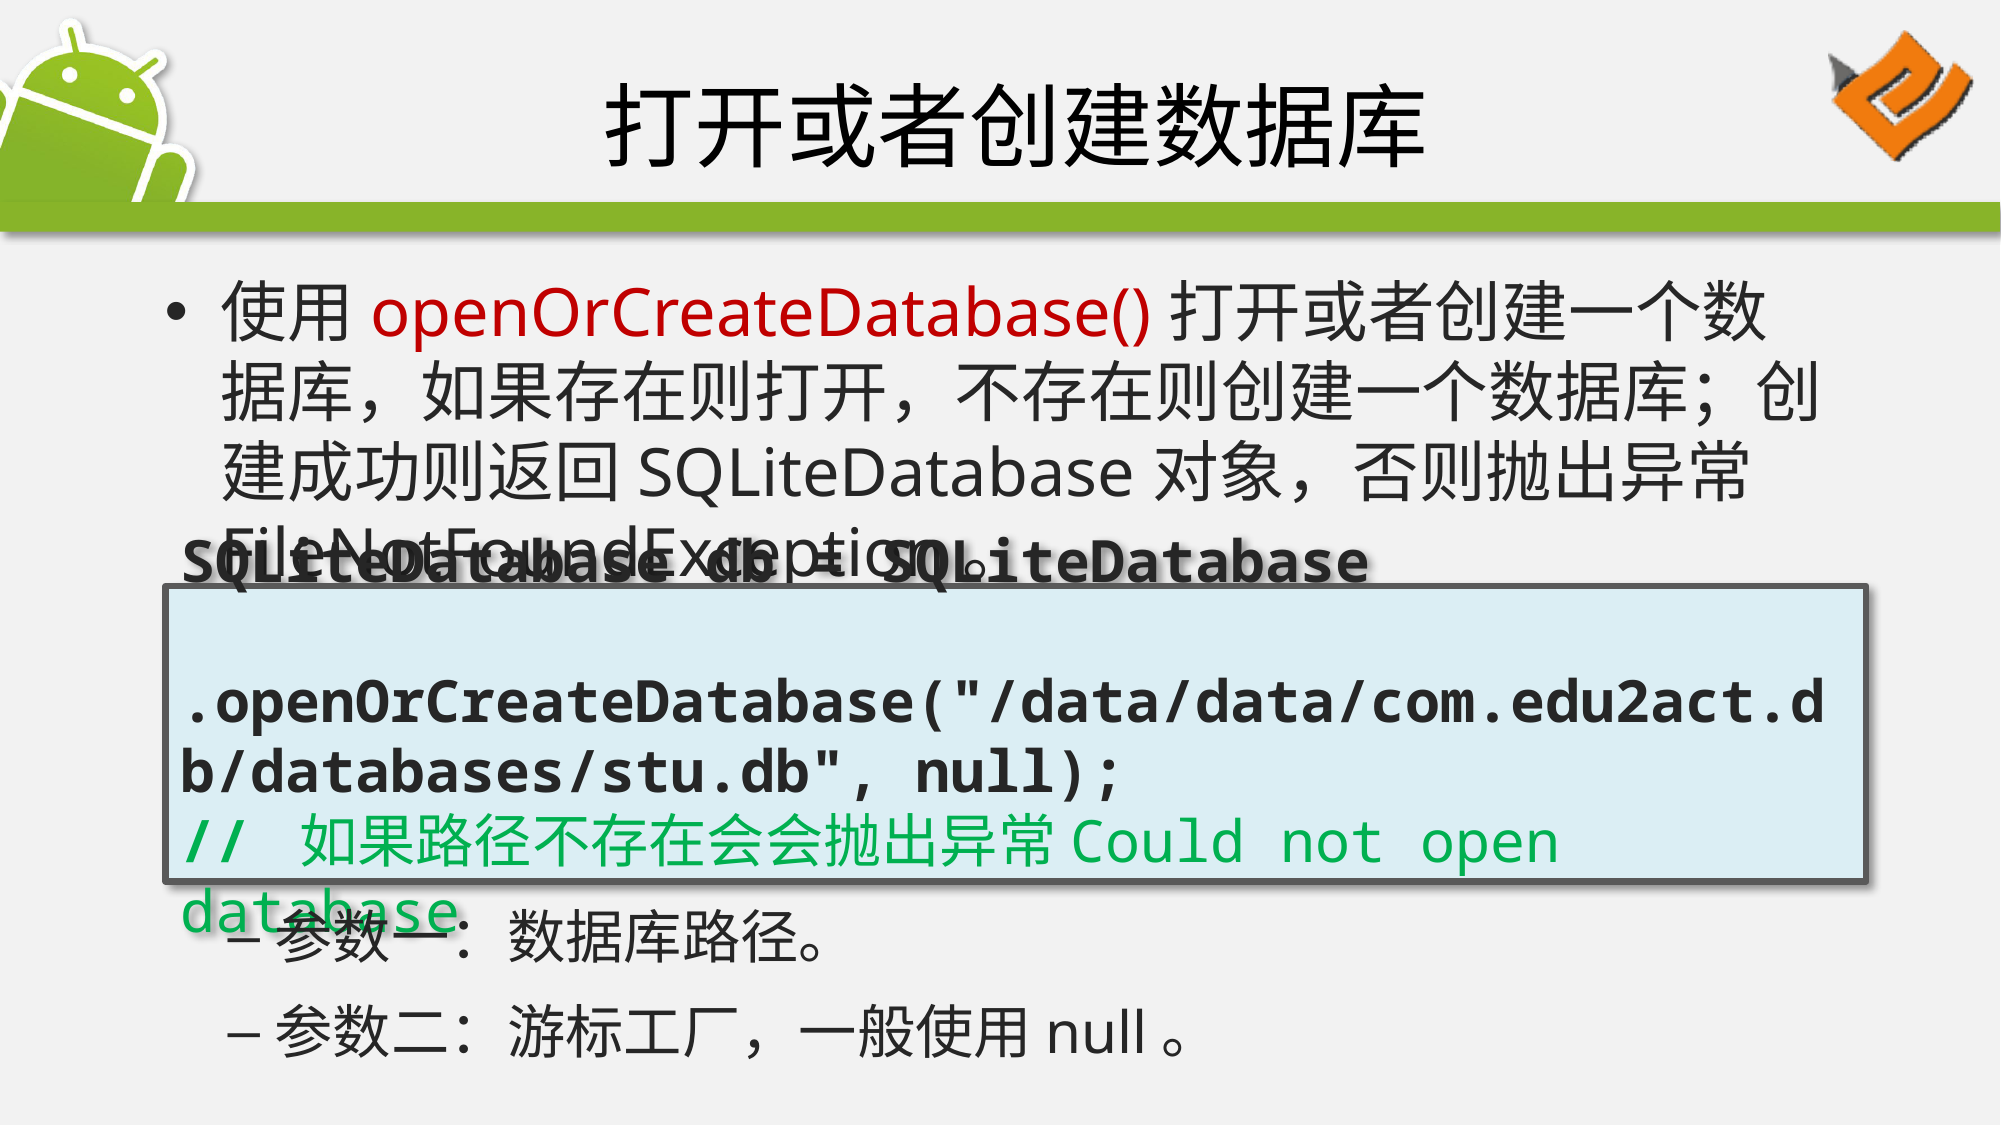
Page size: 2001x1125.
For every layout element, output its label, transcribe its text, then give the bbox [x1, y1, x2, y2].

picture [0, 7, 209, 202]
title 打开或者创建数据库 [208, 45, 1824, 203]
text_box 参数一：数据库路径。 参数二：游标工厂，一般使用null。 [137, 893, 1863, 1106]
picture [1828, 30, 1973, 161]
text_box SQLiteDatabase db = SQLiteDatabase .openOrCreateDatabase("/data/data/com.edu2act.db/databases/stu.db", null); // 如果路径不存在会会抛出异常Could not open database [164, 585, 1868, 883]
list 使用openOrCreateDatabase()打开或者创建一个数据库，如果存在则打开，不存在则创建一个数据库；创建成功则返回SQLiteDatabase对象，否则抛出异常FileNotFoundException。 [149, 262, 1851, 622]
